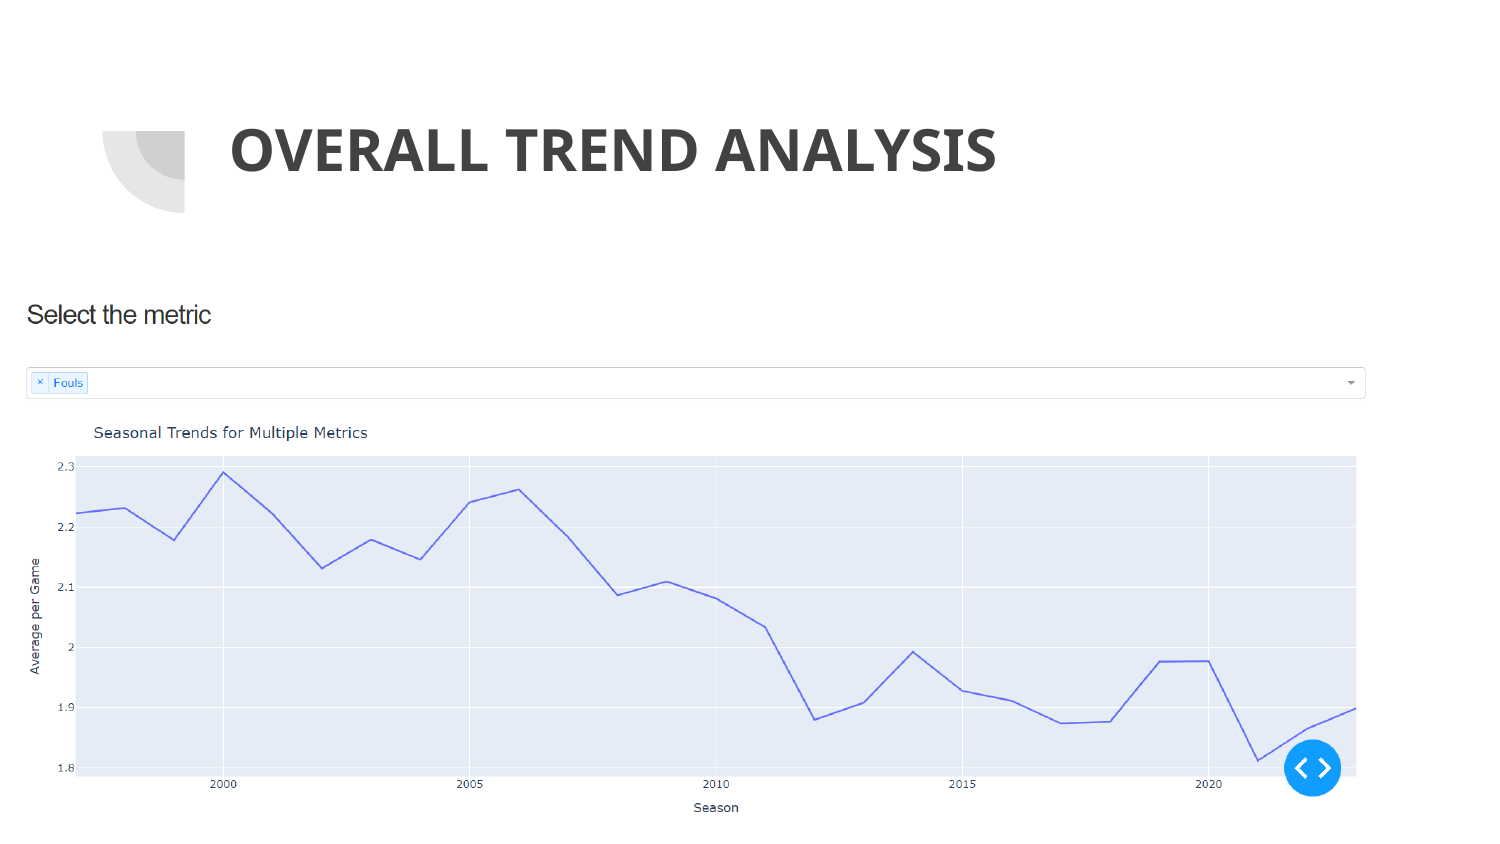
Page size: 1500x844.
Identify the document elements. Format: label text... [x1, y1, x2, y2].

picture [24, 286, 1368, 819]
title OVERALL TREND ANALYSIS [213, 98, 1368, 263]
